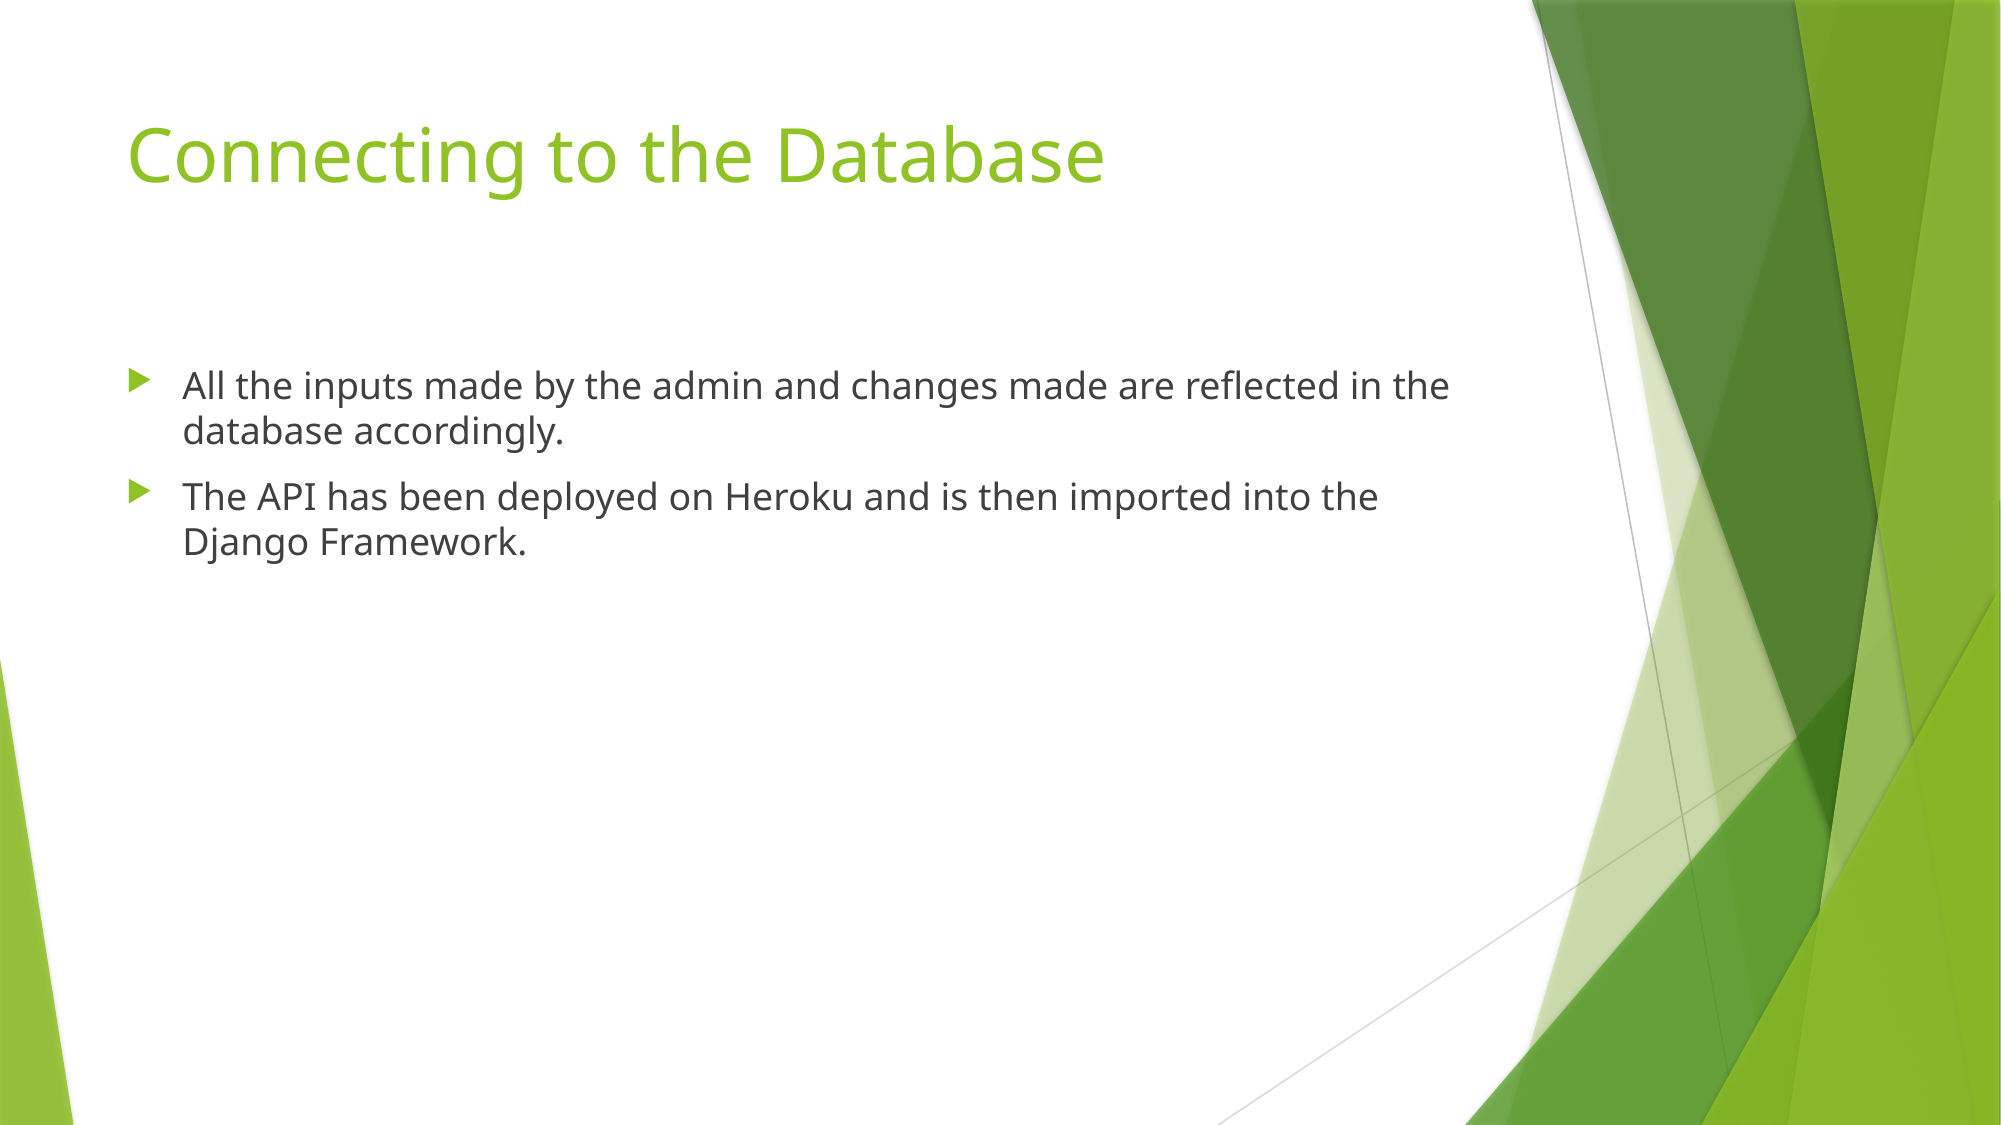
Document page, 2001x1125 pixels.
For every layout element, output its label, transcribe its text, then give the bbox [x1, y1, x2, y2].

title Connecting to the Database [111, 99, 1522, 317]
list All the inputs made by the admin and changes made are reflected in the database accordingly. The API has been deployed on Heroku and is then imported into the Django Framework. [111, 354, 1522, 992]
